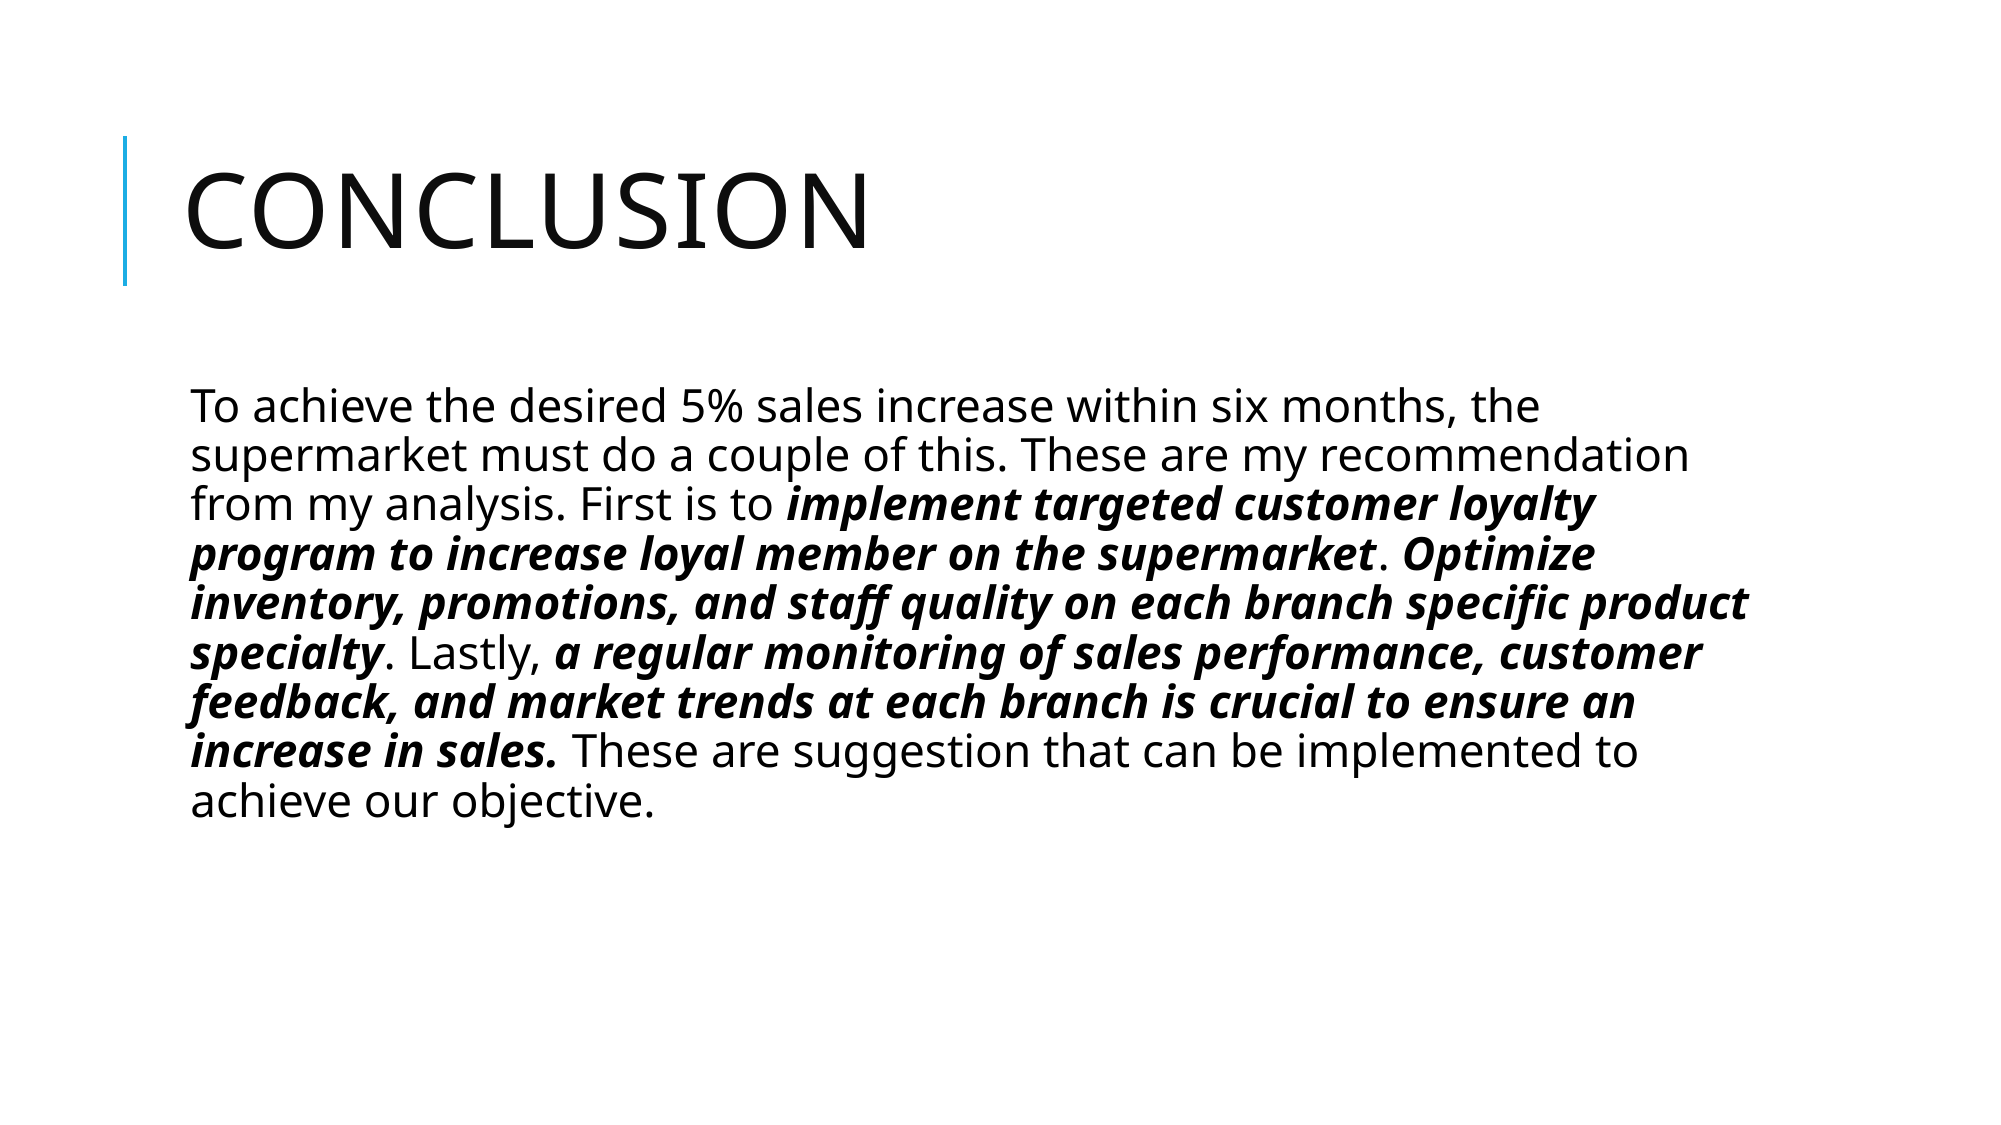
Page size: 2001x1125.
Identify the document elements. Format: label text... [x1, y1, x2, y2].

list To achieve the desired 5% sales increase within six months, the supermarket must do a couple of this. These are my recommendation from my analysis. First is to implement targeted customer loyalty program to increase loyal member on the supermarket. Optimize inventory, promotions, and staff quality on each branch specific product specialty. Lastly, a regular monitoring of sales performance, customer feedback, and market trends at each branch is crucial to ensure an increase in sales. These are suggestion that can be implemented to achieve our objective. [168, 375, 1763, 1035]
title conclusion [168, 96, 1763, 342]
